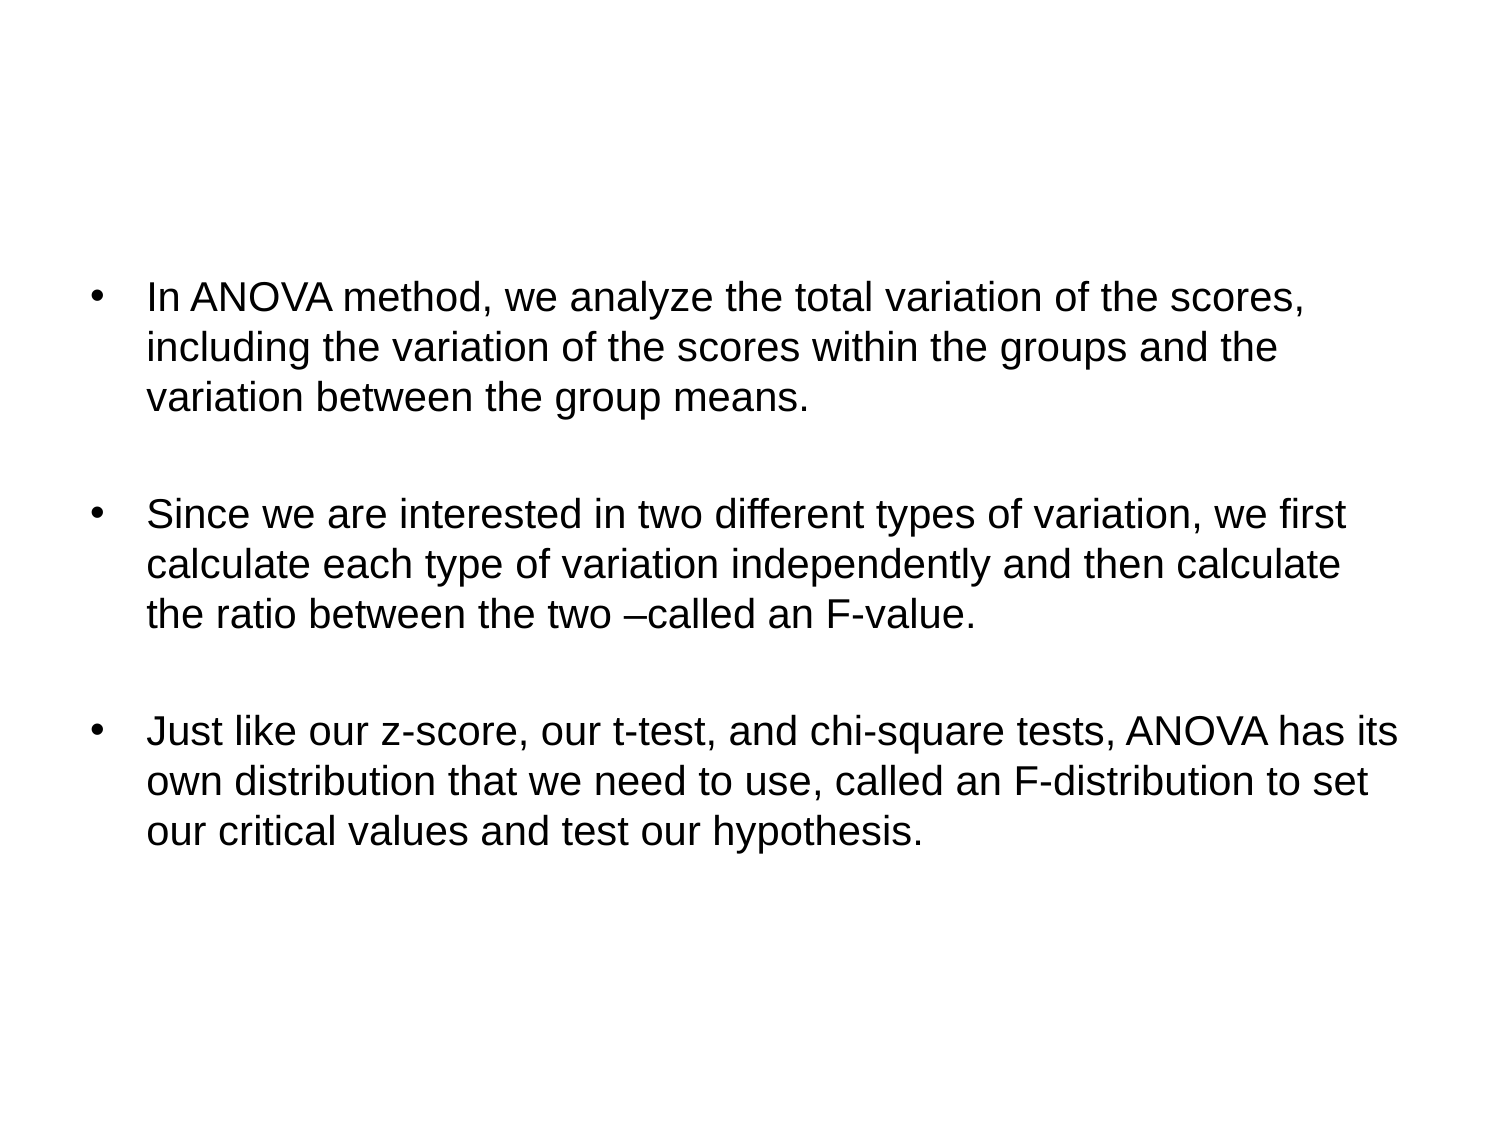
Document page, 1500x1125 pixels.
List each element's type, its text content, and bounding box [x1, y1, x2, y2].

list In ANOVA method, we analyze the total variation of the scores, including the variation of the scores within the groups and the variation between the group means. Since we are interested in two different types of variation, we first calculate each type of variation independently and then calculate the ratio between the two –called an F-value. Just like our z-score, our t-test, and chi-square tests, ANOVA has its own distribution that we need to use, called an F-distribution to set our critical values and test our hypothesis. [75, 262, 1425, 1005]
